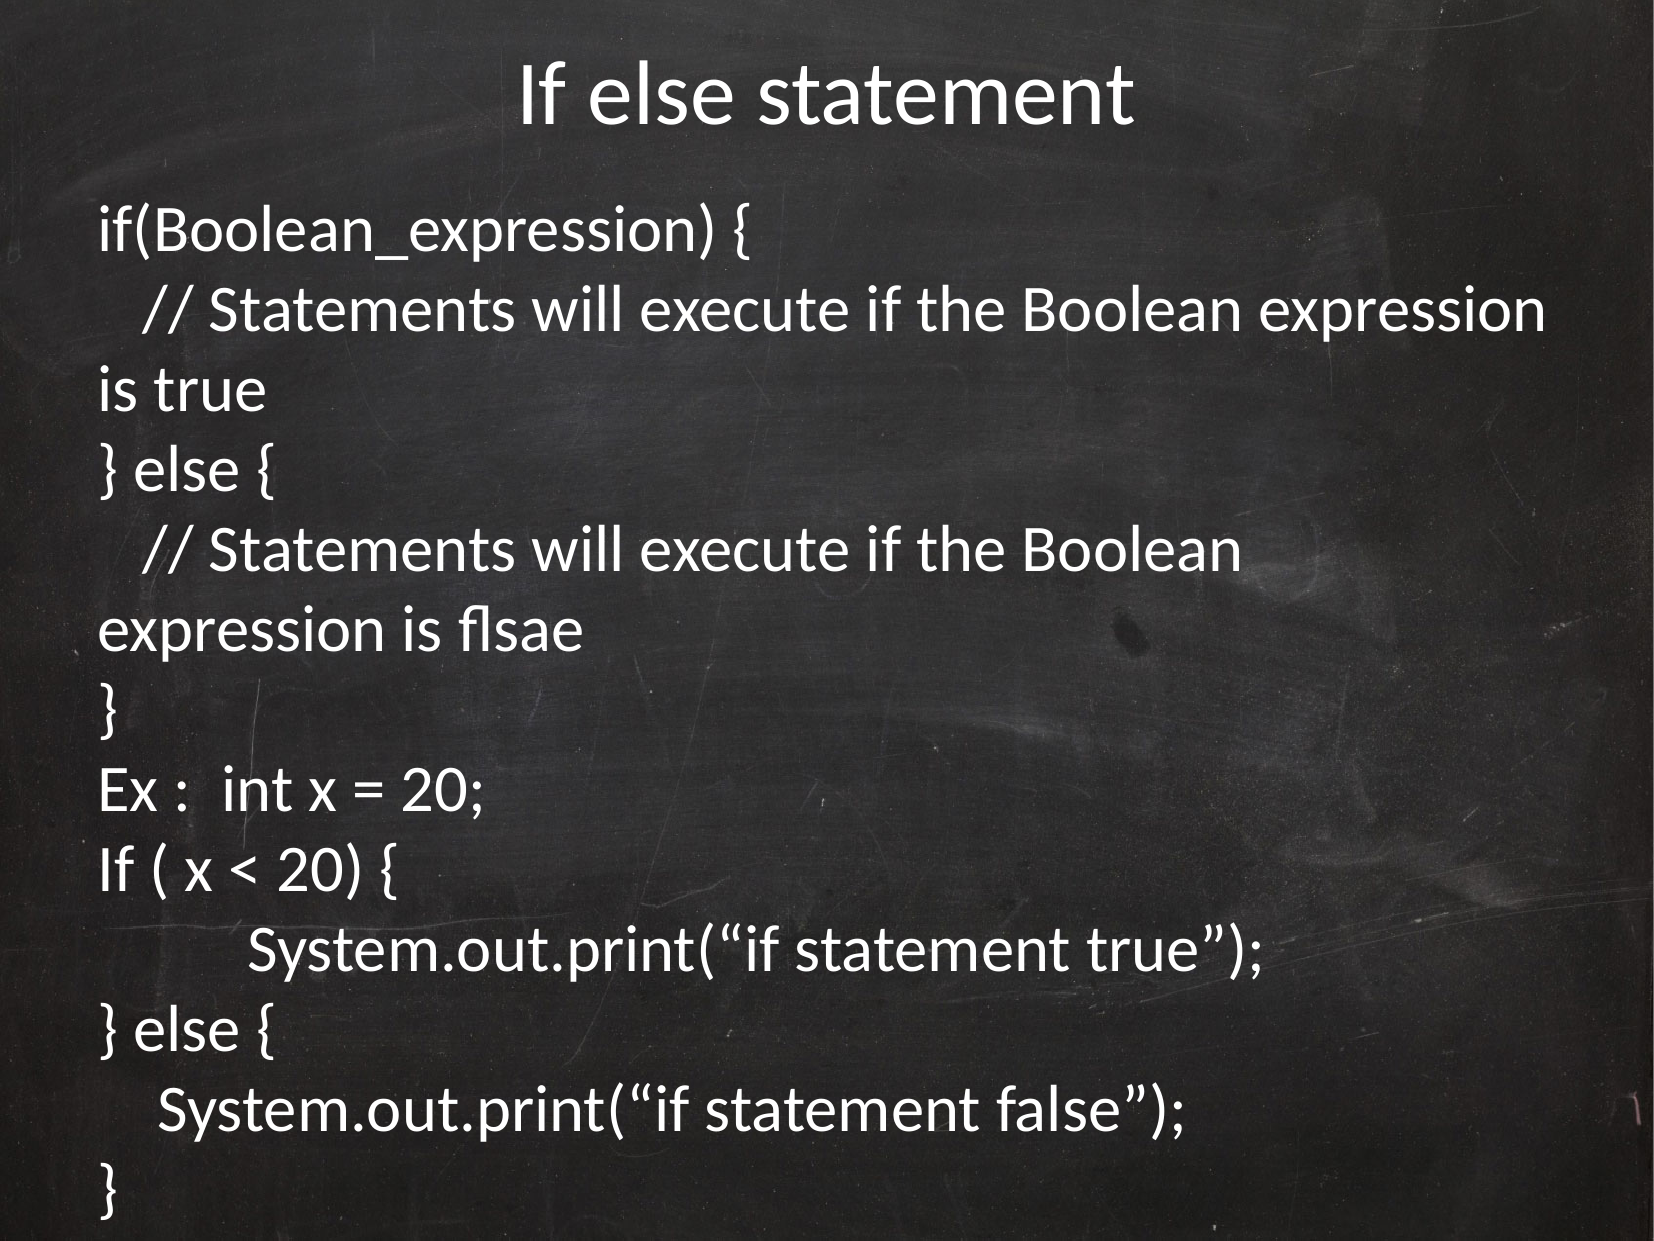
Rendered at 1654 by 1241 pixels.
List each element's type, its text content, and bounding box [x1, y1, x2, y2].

text_box if(Boolean_expression) { // Statements will execute if the Boolean expression is true } else { // Statements will execute if the Boolean expression is flsae } Ex : int x = 20; If ( x < 20) { System.out.print(“if statement true”); } else { System.out.print(“if statement false”); } [82, 177, 1571, 1108]
picture [0, 0, 1654, 1241]
text_box If else statement [82, 0, 1571, 177]
